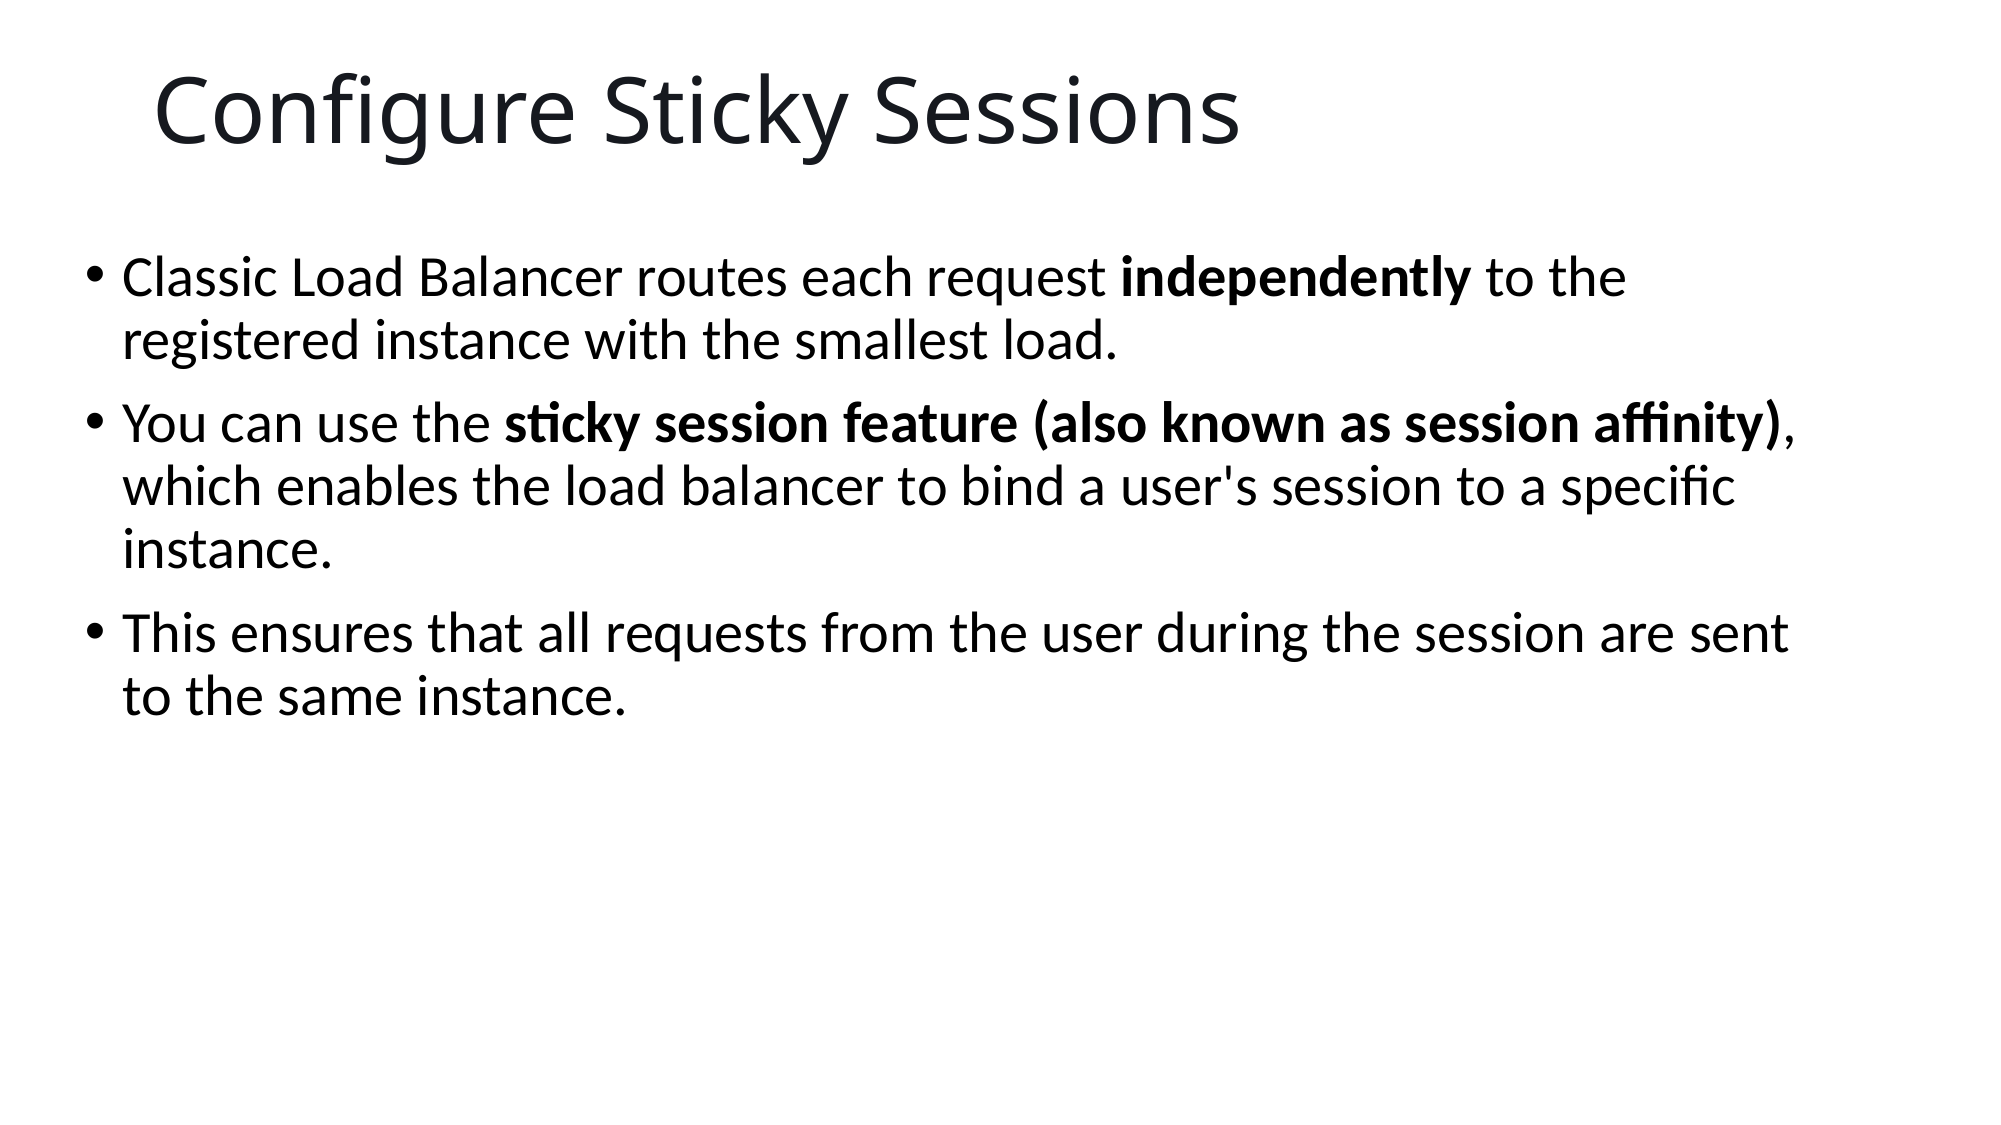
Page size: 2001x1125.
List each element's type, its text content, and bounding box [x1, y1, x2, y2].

list Classic Load Balancer routes each request independently to the registered instance with the smallest load. You can use the sticky session feature (also known as session affinity), which enables the load balancer to bind a user's session to a specific instance. This ensures that all requests from the user during the session are sent to the same instance. [69, 238, 1863, 1014]
title Configure Sticky Sessions [137, 59, 1863, 238]
